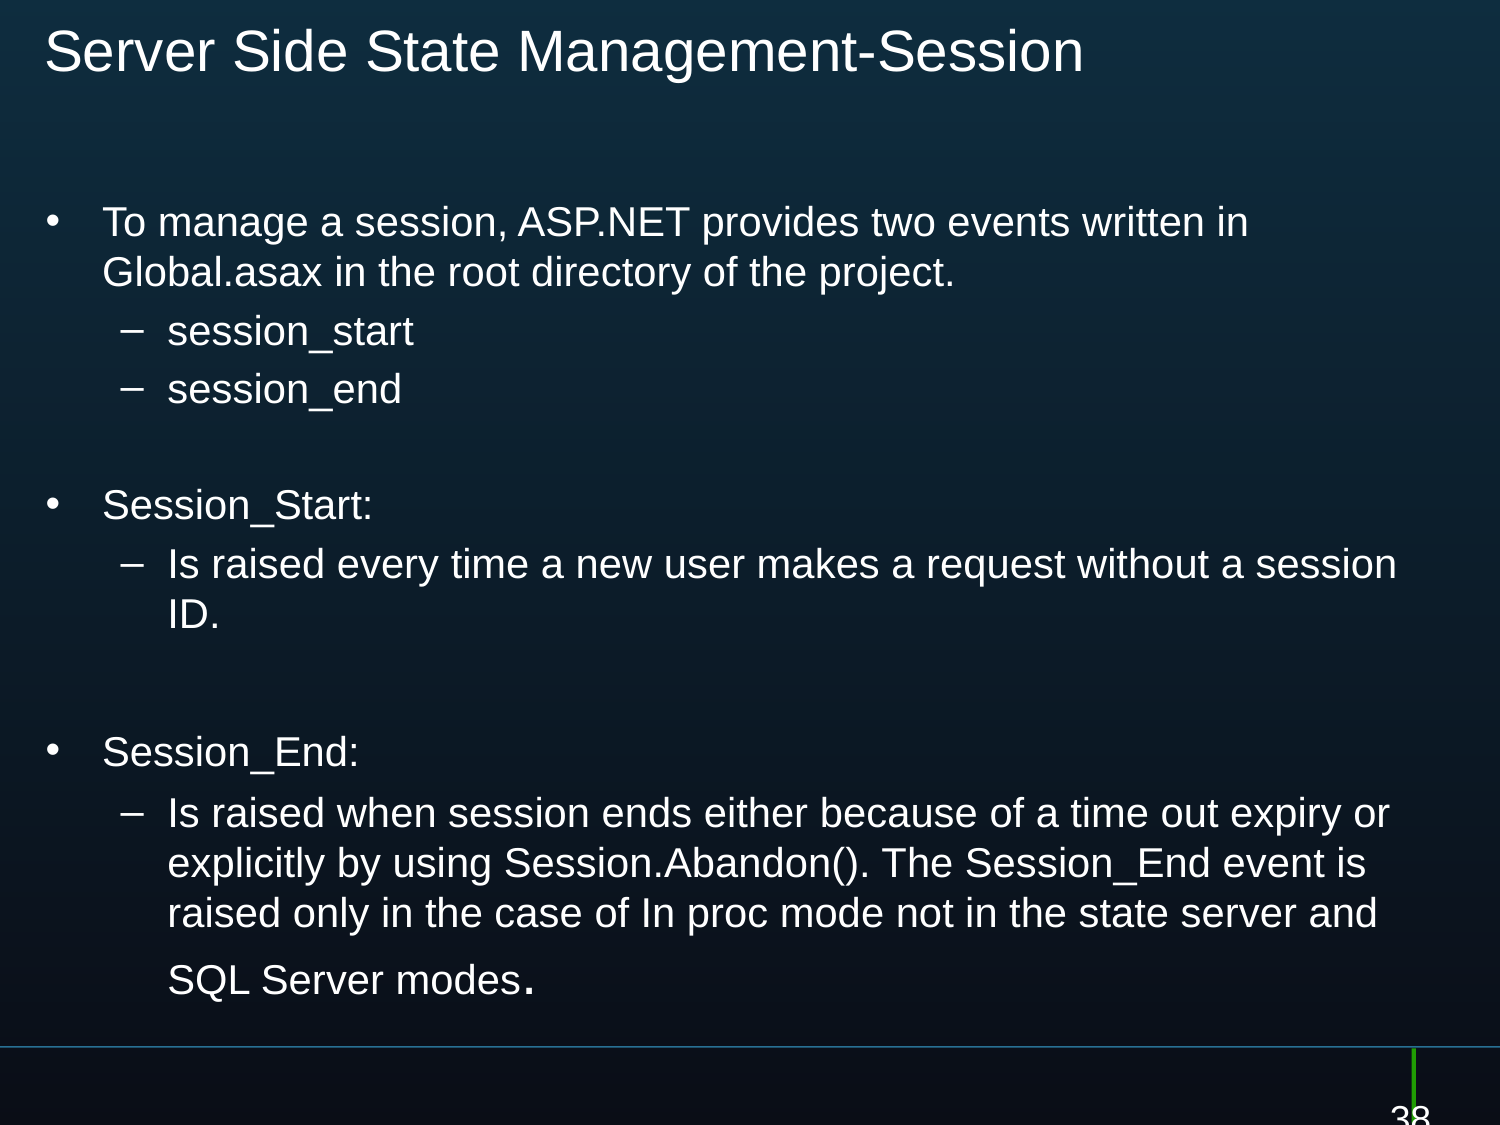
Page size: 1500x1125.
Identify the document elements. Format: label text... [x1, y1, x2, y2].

list To manage a session, ASP.NET provides two events written in Global.asax in the root directory of the project. session_start session_end Session_Start: Is raised every time a new user makes a request without a session ID. Session_End: Is raised when session ends either because of a time out expiry or explicitly by using Session.Abandon(). The Session_End event is raised only in the case of In proc mode not in the state server and SQL Server modes. [30, 187, 1475, 993]
slide_number 38 [1374, 1087, 1496, 1125]
title Server Side State Management-Session [29, 5, 1155, 94]
